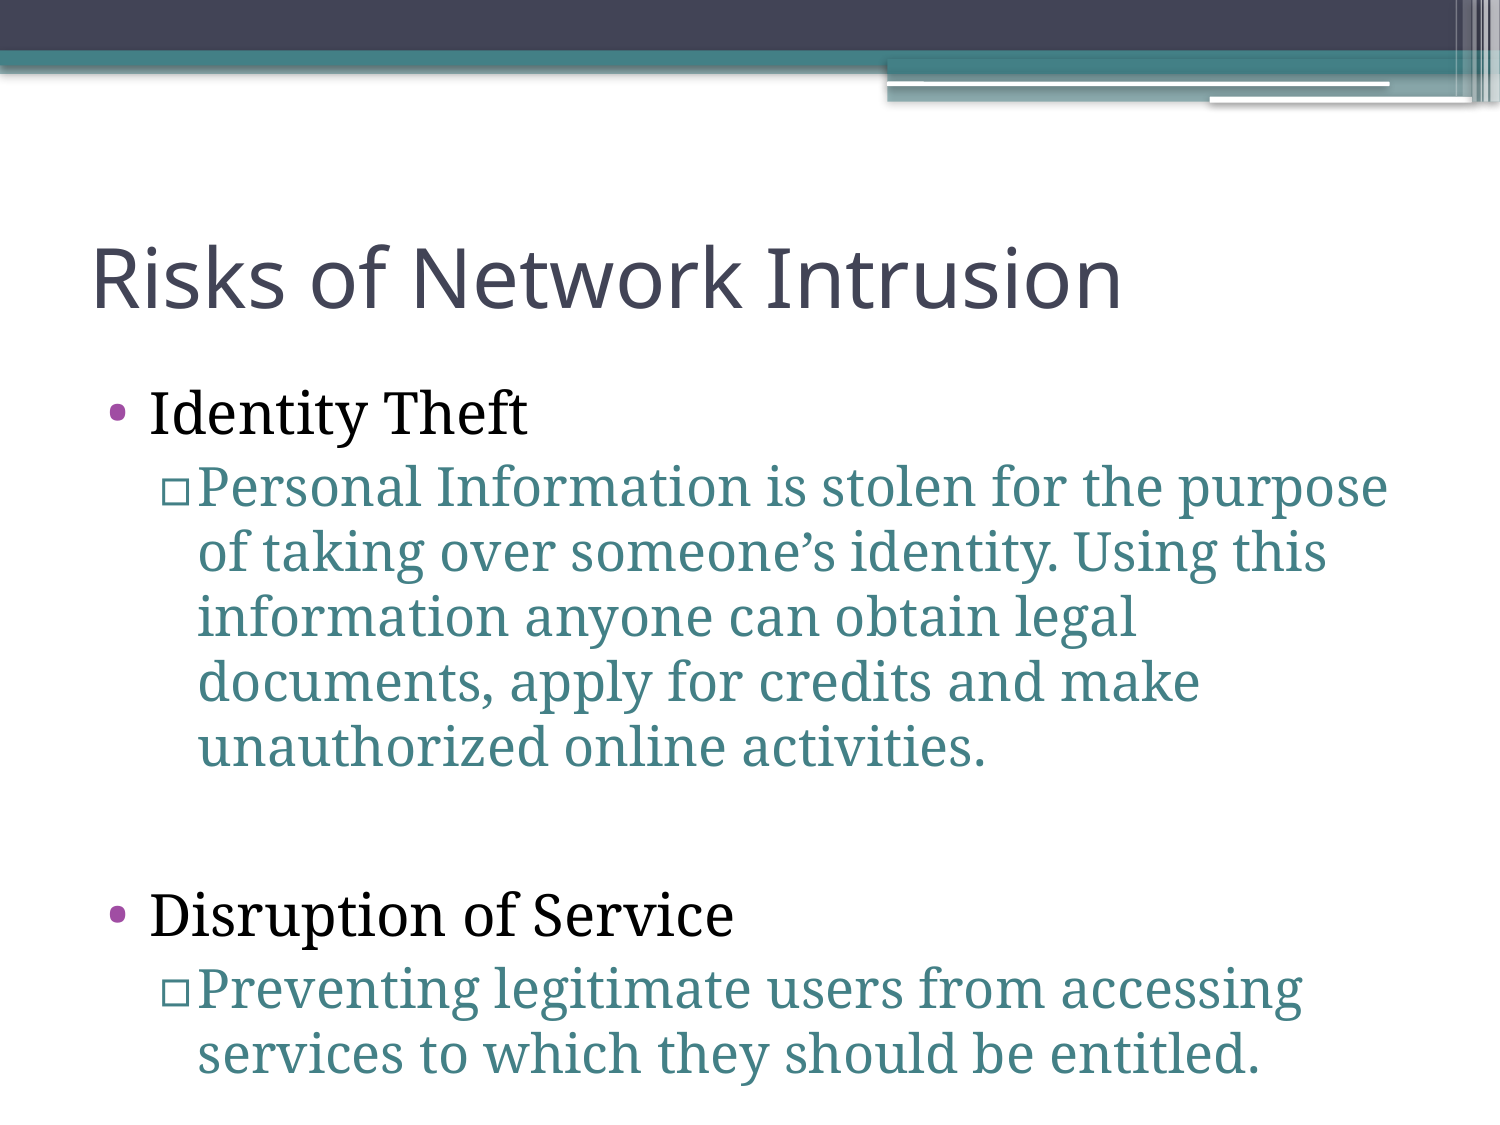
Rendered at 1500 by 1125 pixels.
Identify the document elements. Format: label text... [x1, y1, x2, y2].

list Identity Theft Personal Information is stolen for the purpose of taking over someone’s identity. Using this information anyone can obtain legal documents, apply for credits and make unauthorized online activities. Disruption of Service Preventing legitimate users from accessing services to which they should be entitled. [75, 368, 1425, 1079]
title Risks of Network Intrusion [75, 187, 1425, 363]
